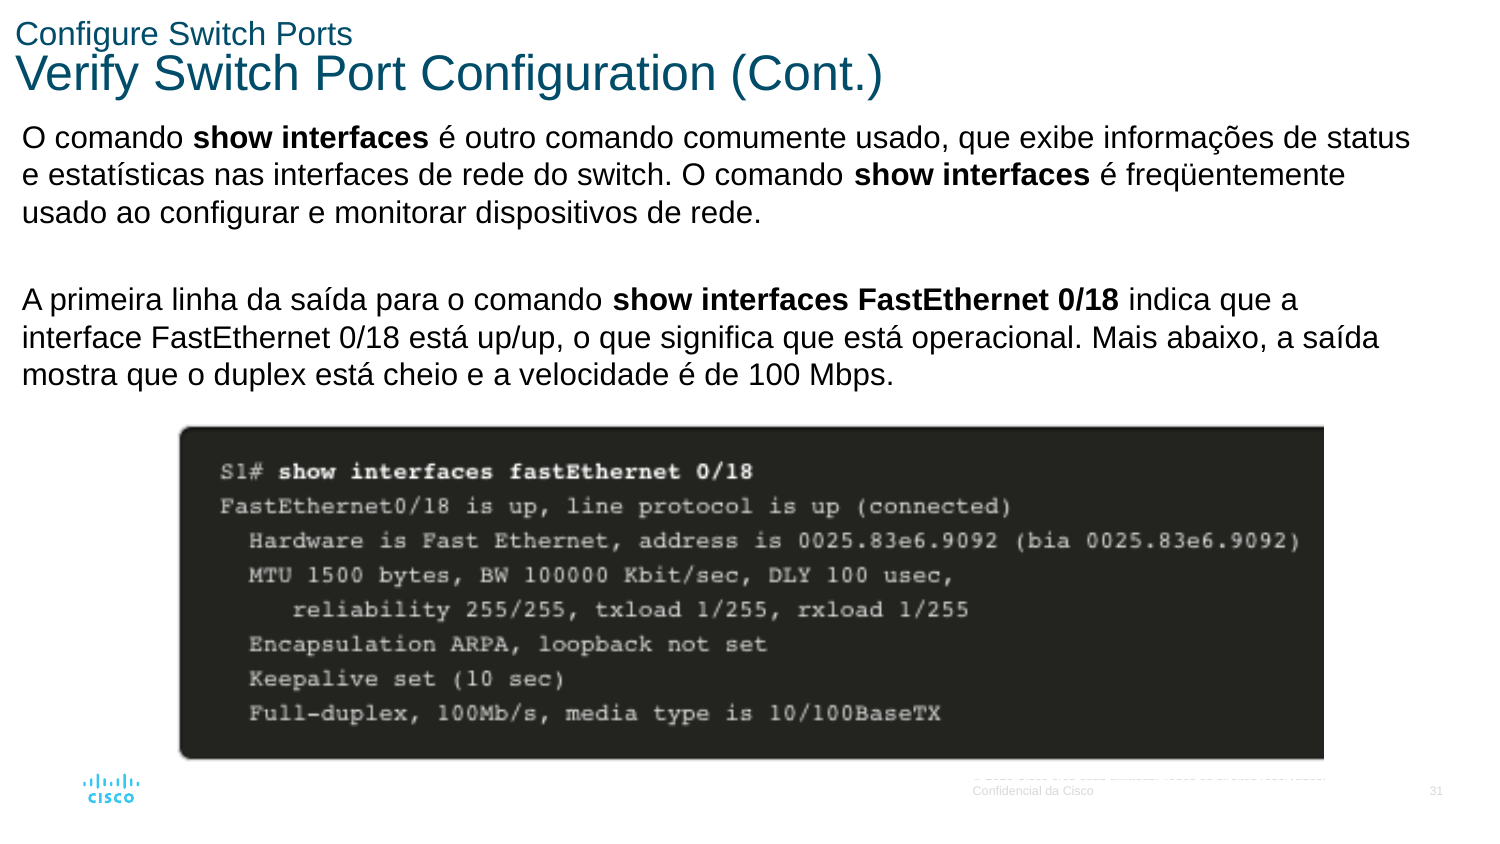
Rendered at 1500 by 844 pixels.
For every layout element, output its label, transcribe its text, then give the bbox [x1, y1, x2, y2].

picture [175, 421, 1325, 779]
list O comando show interfaces é outro comando comumente usado, que exibe informações de status e estatísticas nas interfaces de rede do switch. O comando show interfaces é freqüentemente usado ao configurar e monitorar dispositivos de rede. A primeira linha da saída para o comando show interfaces FastEthernet 0/18 indica que a interface FastEthernet 0/18 está up/up, o que significa que está operacional. Mais abaixo, a saída mostra que o duplex está cheio e a velocidade é de 100 Mbps. [6, 109, 1430, 402]
title Configure Switch Ports Verify Switch Port Configuration (Cont.) [0, 0, 1369, 121]
